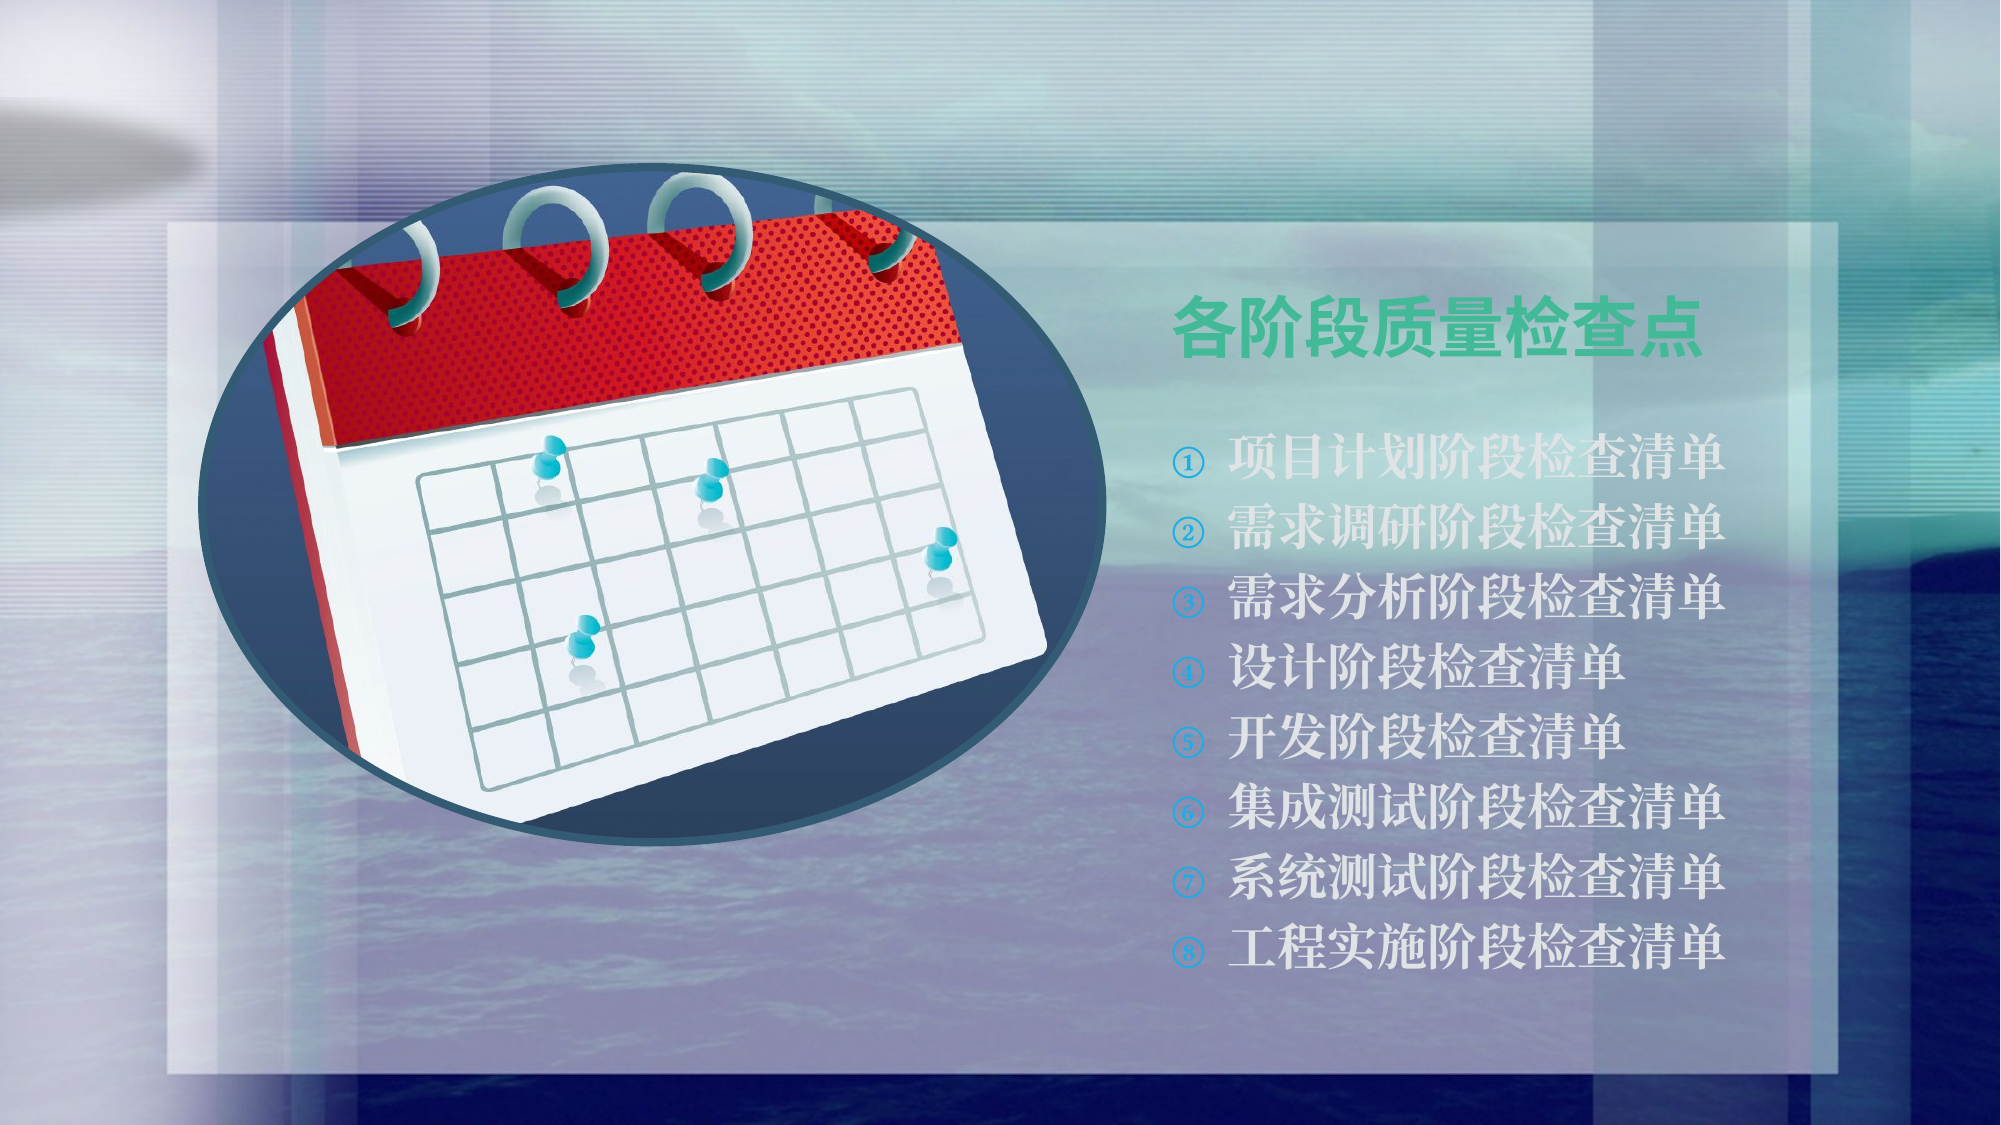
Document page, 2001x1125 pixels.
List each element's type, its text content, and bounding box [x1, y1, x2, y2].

list 项目计划阶段检查清单 需求调研阶段检查清单 需求分析阶段检查清单 设计阶段检查清单 开发阶段检查清单 集成测试阶段检查清单 系统测试阶段检查清单 工程实施阶段检查清单 [1163, 417, 1813, 1007]
title 各阶段质量检查点 [1163, 167, 1813, 373]
picture [0, 0, 2001, 1125]
